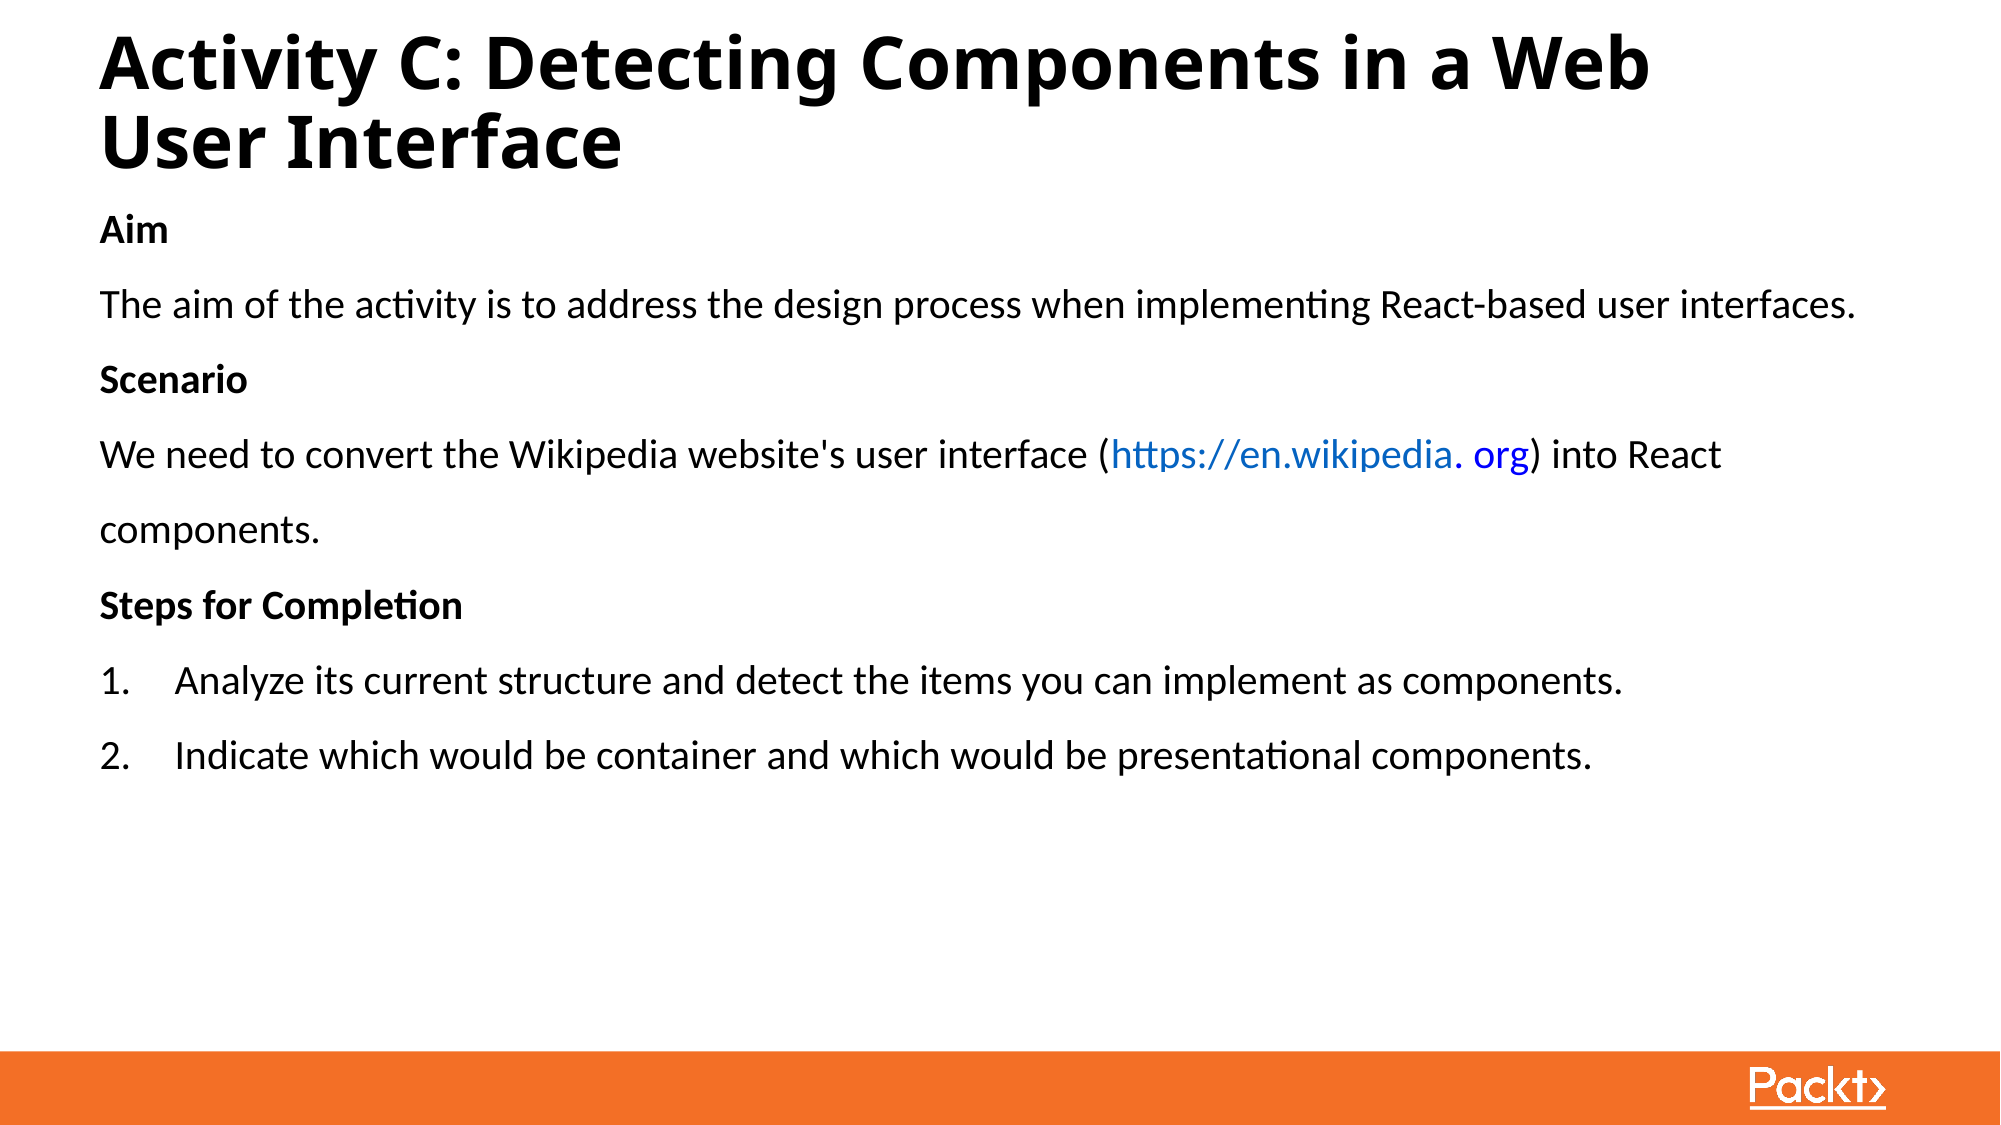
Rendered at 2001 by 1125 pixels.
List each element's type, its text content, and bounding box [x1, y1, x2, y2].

picture [1729, 1045, 1906, 1125]
list Aim The aim of the activity is to address the design process when implementing React-based user interfaces. Scenario We need to convert the Wikipedia website's user interface (https://en.wikipedia. org) into React components. Steps for Completion Analyze its current structure and detect the items you can implement as components. Indicate which would be container and which would be presentational components. [84, 169, 1909, 1013]
title Activity C: Detecting Components in a Web User Interface [84, 0, 1810, 169]
